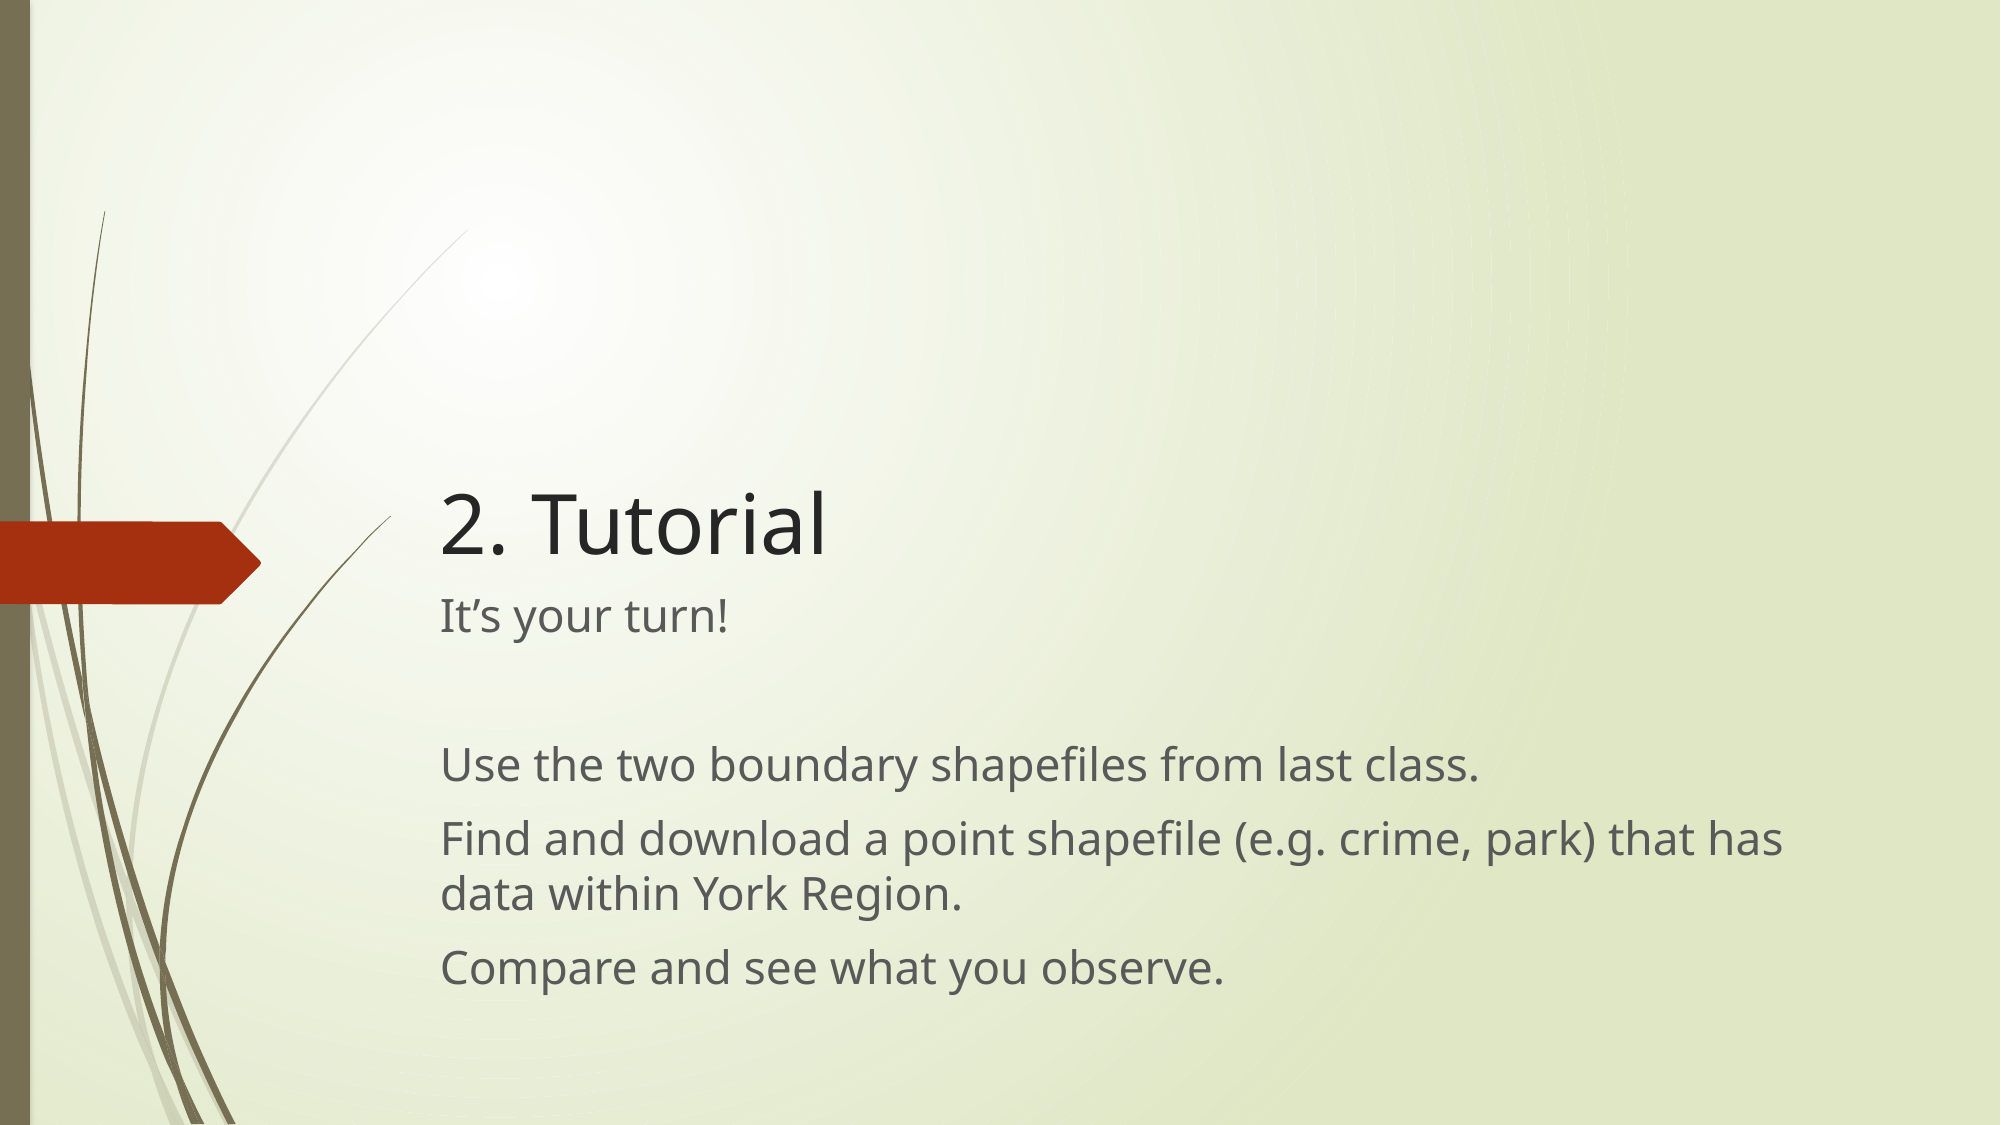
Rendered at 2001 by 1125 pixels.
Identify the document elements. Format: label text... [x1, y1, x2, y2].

title 2. Tutorial [424, 337, 1888, 579]
list It’s your turn! Use the two boundary shapefiles from last class. Find and download a point shapefile (e.g. crime, park) that has data within York Region. Compare and see what you observe. [424, 579, 1888, 1004]
